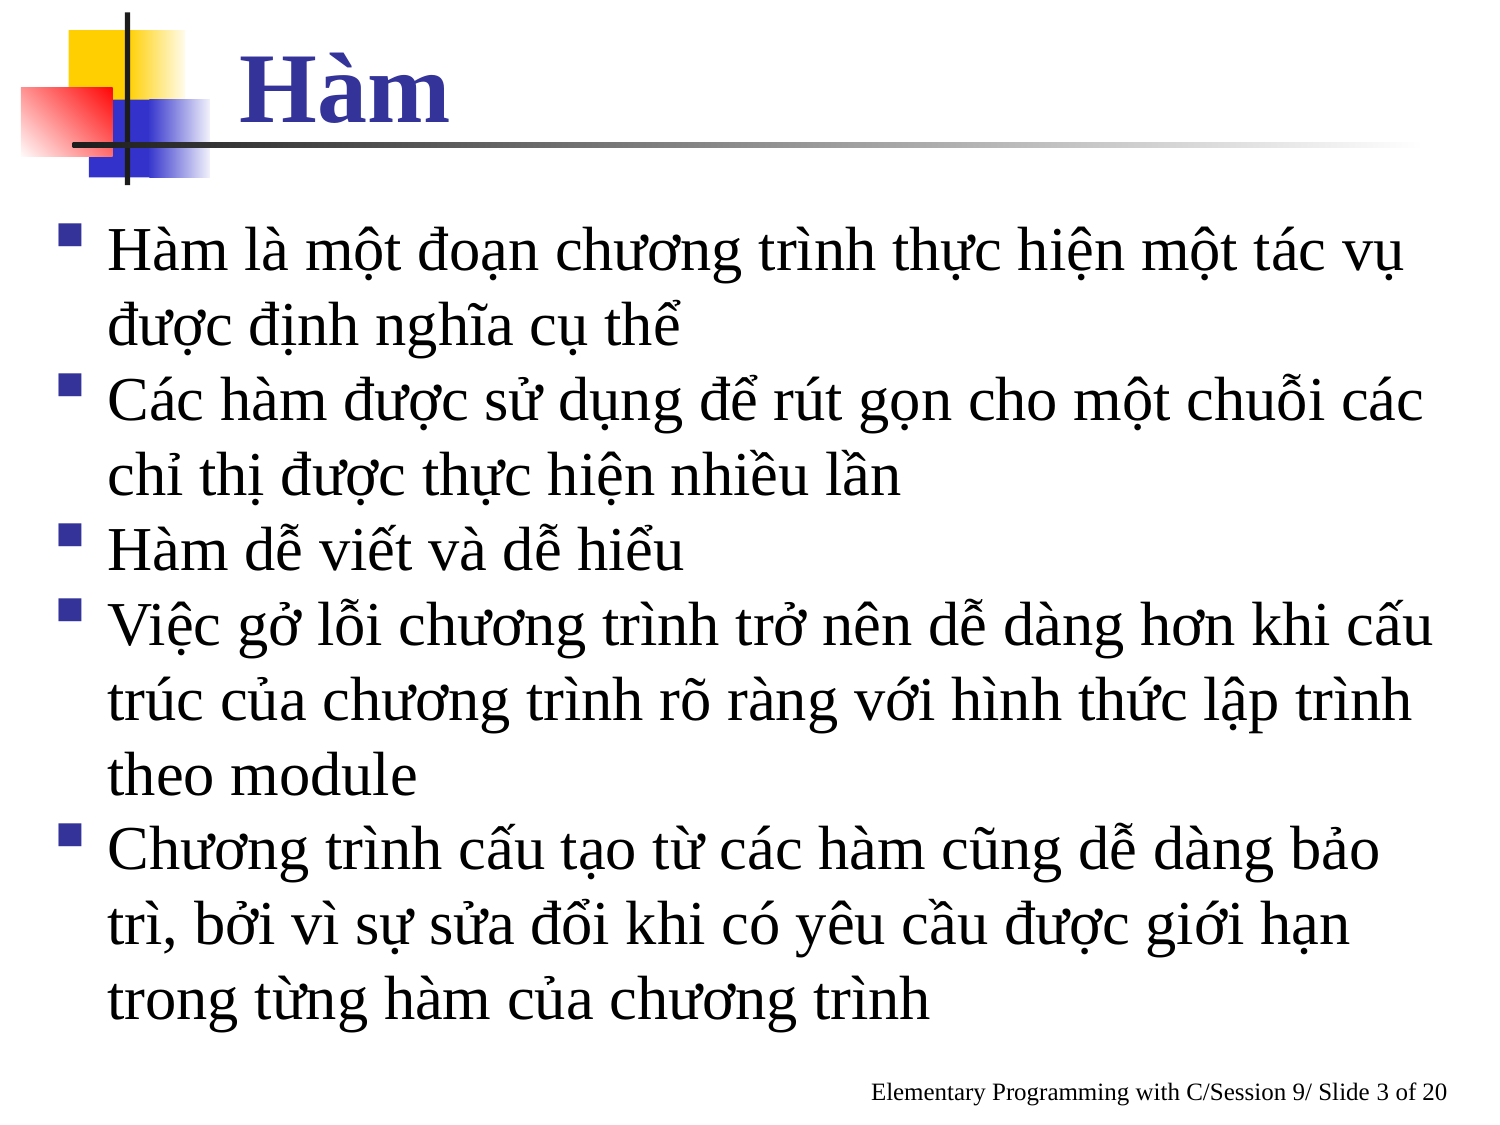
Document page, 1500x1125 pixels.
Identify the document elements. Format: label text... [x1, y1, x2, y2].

text_box Hàm [225, 14, 788, 150]
footer Elementary Programming with C/Session 9/ Slide 3 of 20 [549, 1040, 1463, 1113]
text_box Hàm là một đoạn chương trình thực hiện một tác vụ được định nghĩa cụ thể Các hàm được sử dụng để rút gọn cho một chuỗi các chỉ thị được thực hiện nhiều lần Hàm dễ viết và dễ hiểu Việc gở lỗi chương trình trở nên dễ dàng hơn khi cấu trúc của chương trình rõ ràng với hình thức lập trình theo module Chương trình cấu tạo từ các hàm cũng dễ dàng bảo trì, bởi vì sự sửa đổi khi có yêu cầu được giới hạn trong từng hàm của chương trình [37, 200, 1475, 1040]
